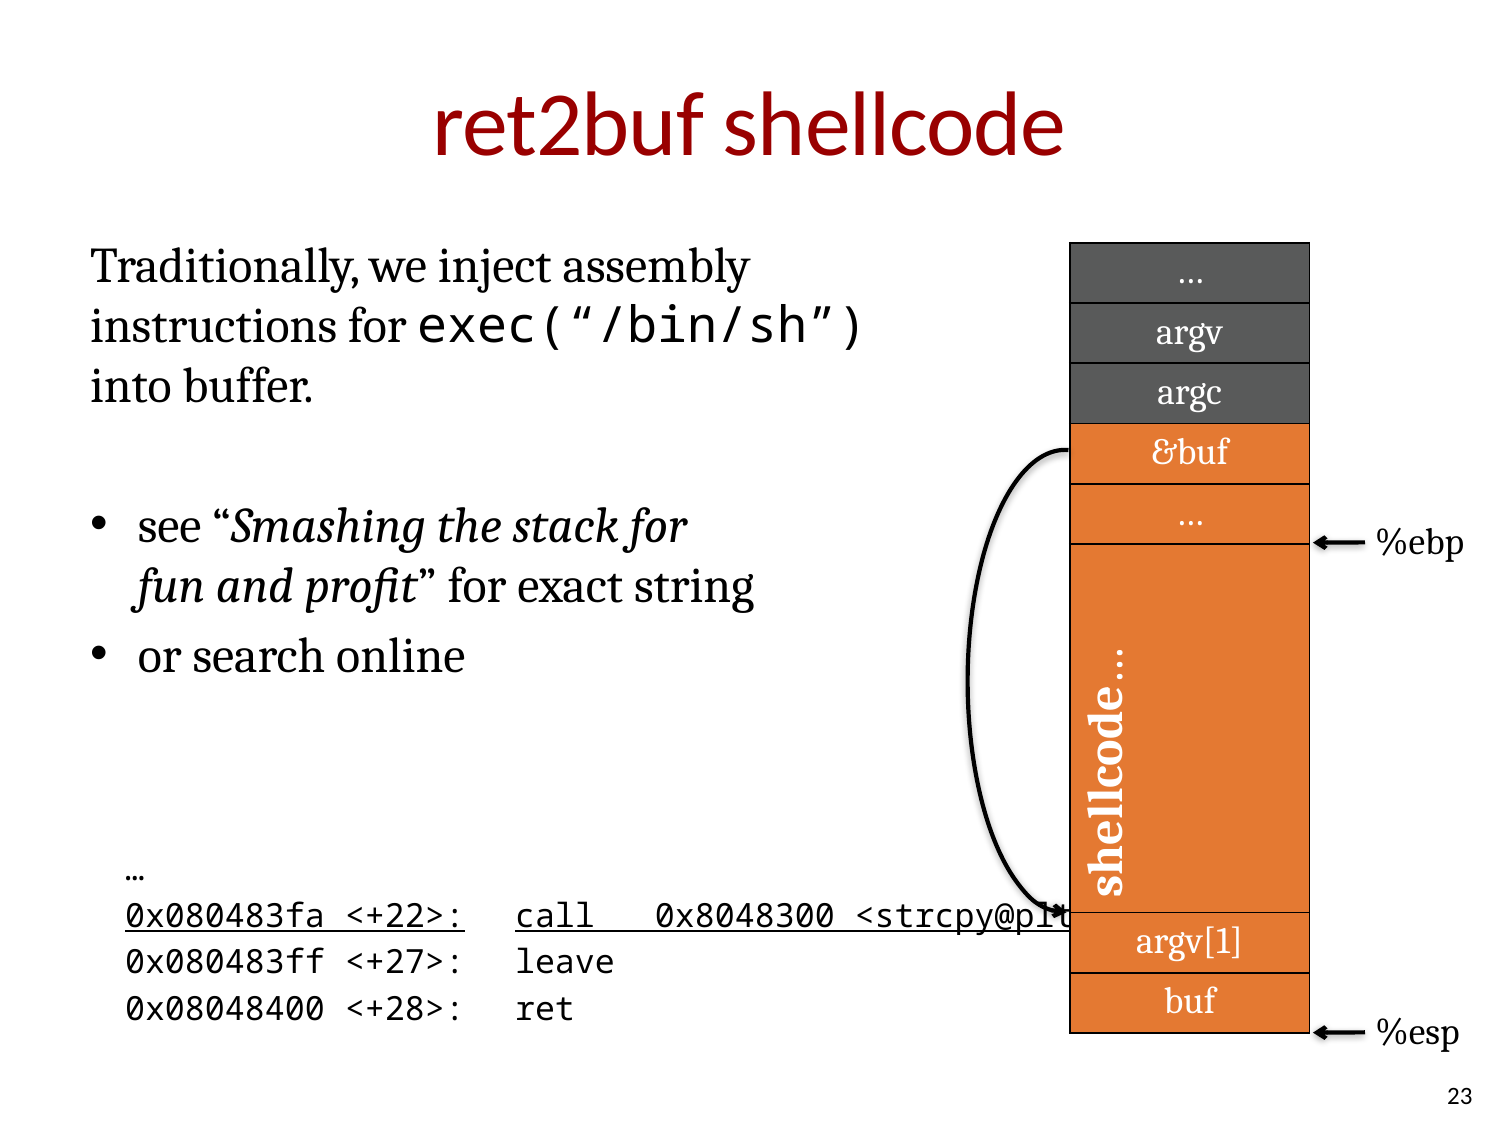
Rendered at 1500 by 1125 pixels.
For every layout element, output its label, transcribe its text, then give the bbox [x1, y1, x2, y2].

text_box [1312, 999, 1479, 1061]
table_cell buf [1071, 974, 1309, 1032]
table_cell argv [1071, 304, 1309, 362]
table_cell &buf [1071, 424, 1309, 483]
text_box … 0x080483fa <+22>: call 0x8048300 <strcpy@plt> 0x080483ff <+27>: leave 0x08048400 <+28>: ret [50, 187, 1138, 1075]
table_header … [1071, 244, 1309, 302]
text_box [1312, 509, 1483, 571]
table_cell shellcode… [1071, 545, 1309, 912]
table_cell argv[1] [1071, 913, 1309, 972]
text_box [965, 447, 1069, 919]
table_cell … [1072, 485, 1309, 543]
table_cell argc [1071, 364, 1309, 423]
list Traditionally, we inject assembly instructions for exec(“/bin/sh”) into buffer. see “Smashing the stack for fun and profit” for exact string or search online [75, 224, 1425, 1005]
slide_number 23 [1137, 1065, 1488, 1125]
title ret2buf shellcode [75, 24, 1425, 213]
